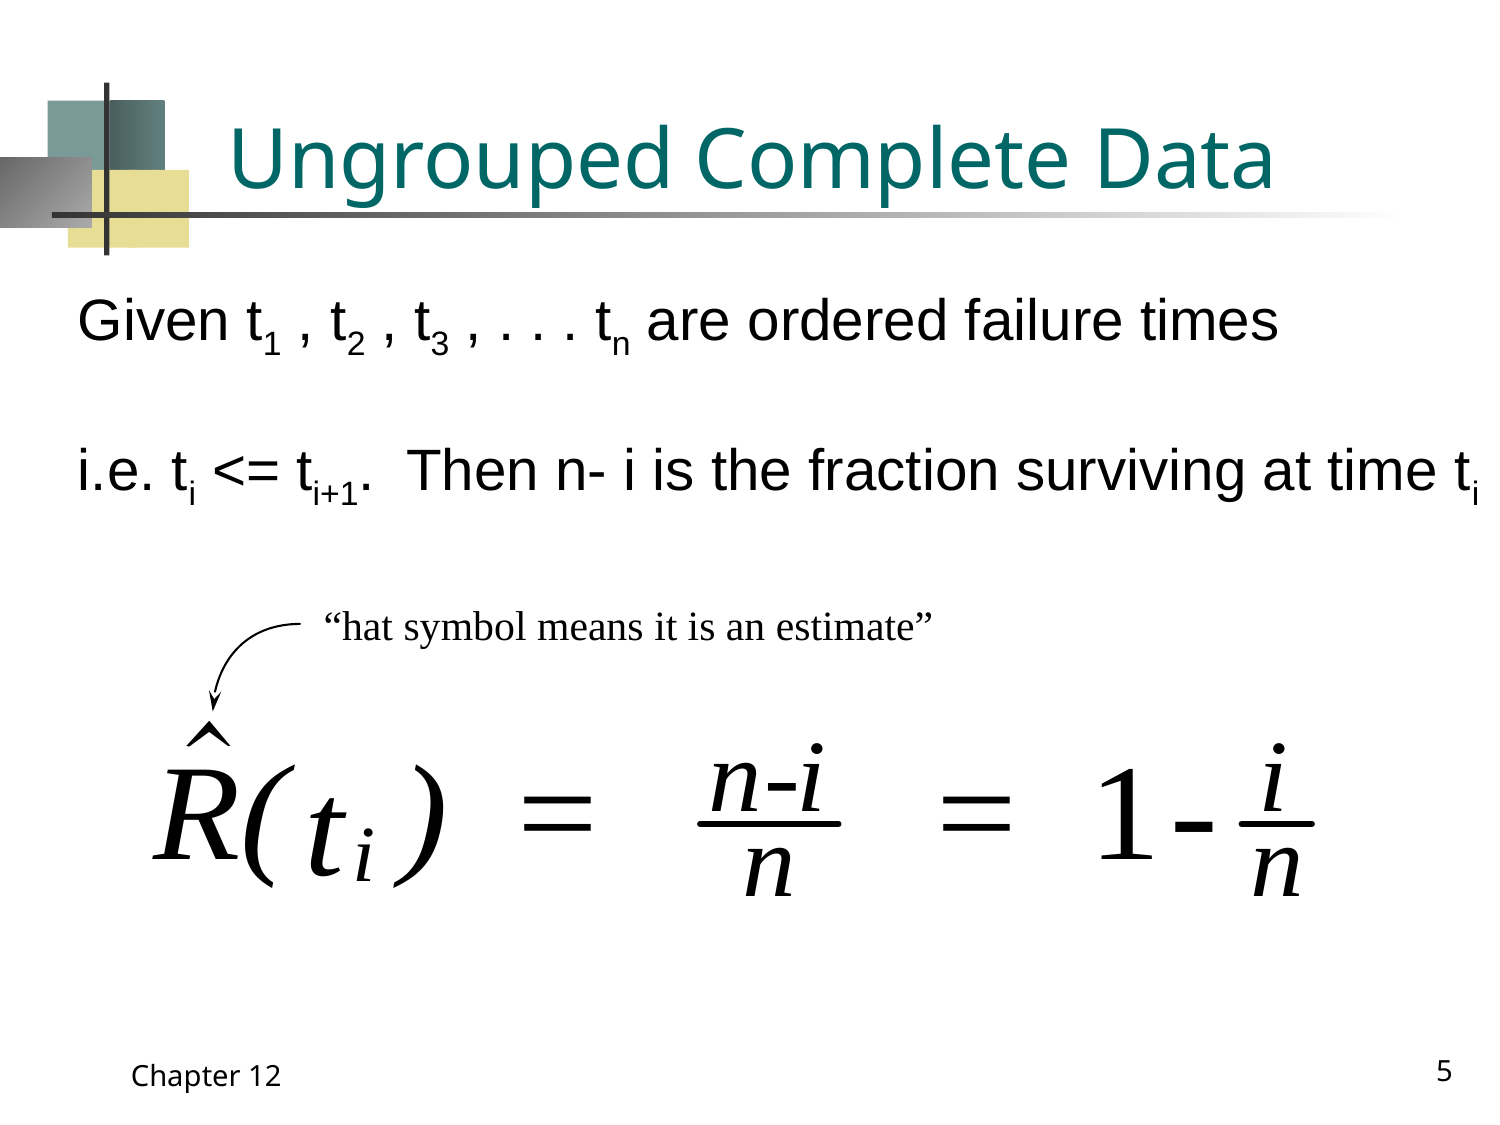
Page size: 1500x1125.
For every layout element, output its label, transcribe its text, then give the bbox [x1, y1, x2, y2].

slide_number Chapter 12 [49, 1024, 363, 1101]
title Ungrouped Complete Data [212, 112, 1450, 213]
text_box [212, 590, 948, 712]
text_box Given t1 , t2 , t3 , . . . tn are ordered failure times i.e. ti <= ti+1. Then n- i is the fraction surviving at time ti [62, 275, 1495, 520]
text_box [124, 699, 1337, 928]
slide_number 5 [1154, 1023, 1468, 1100]
